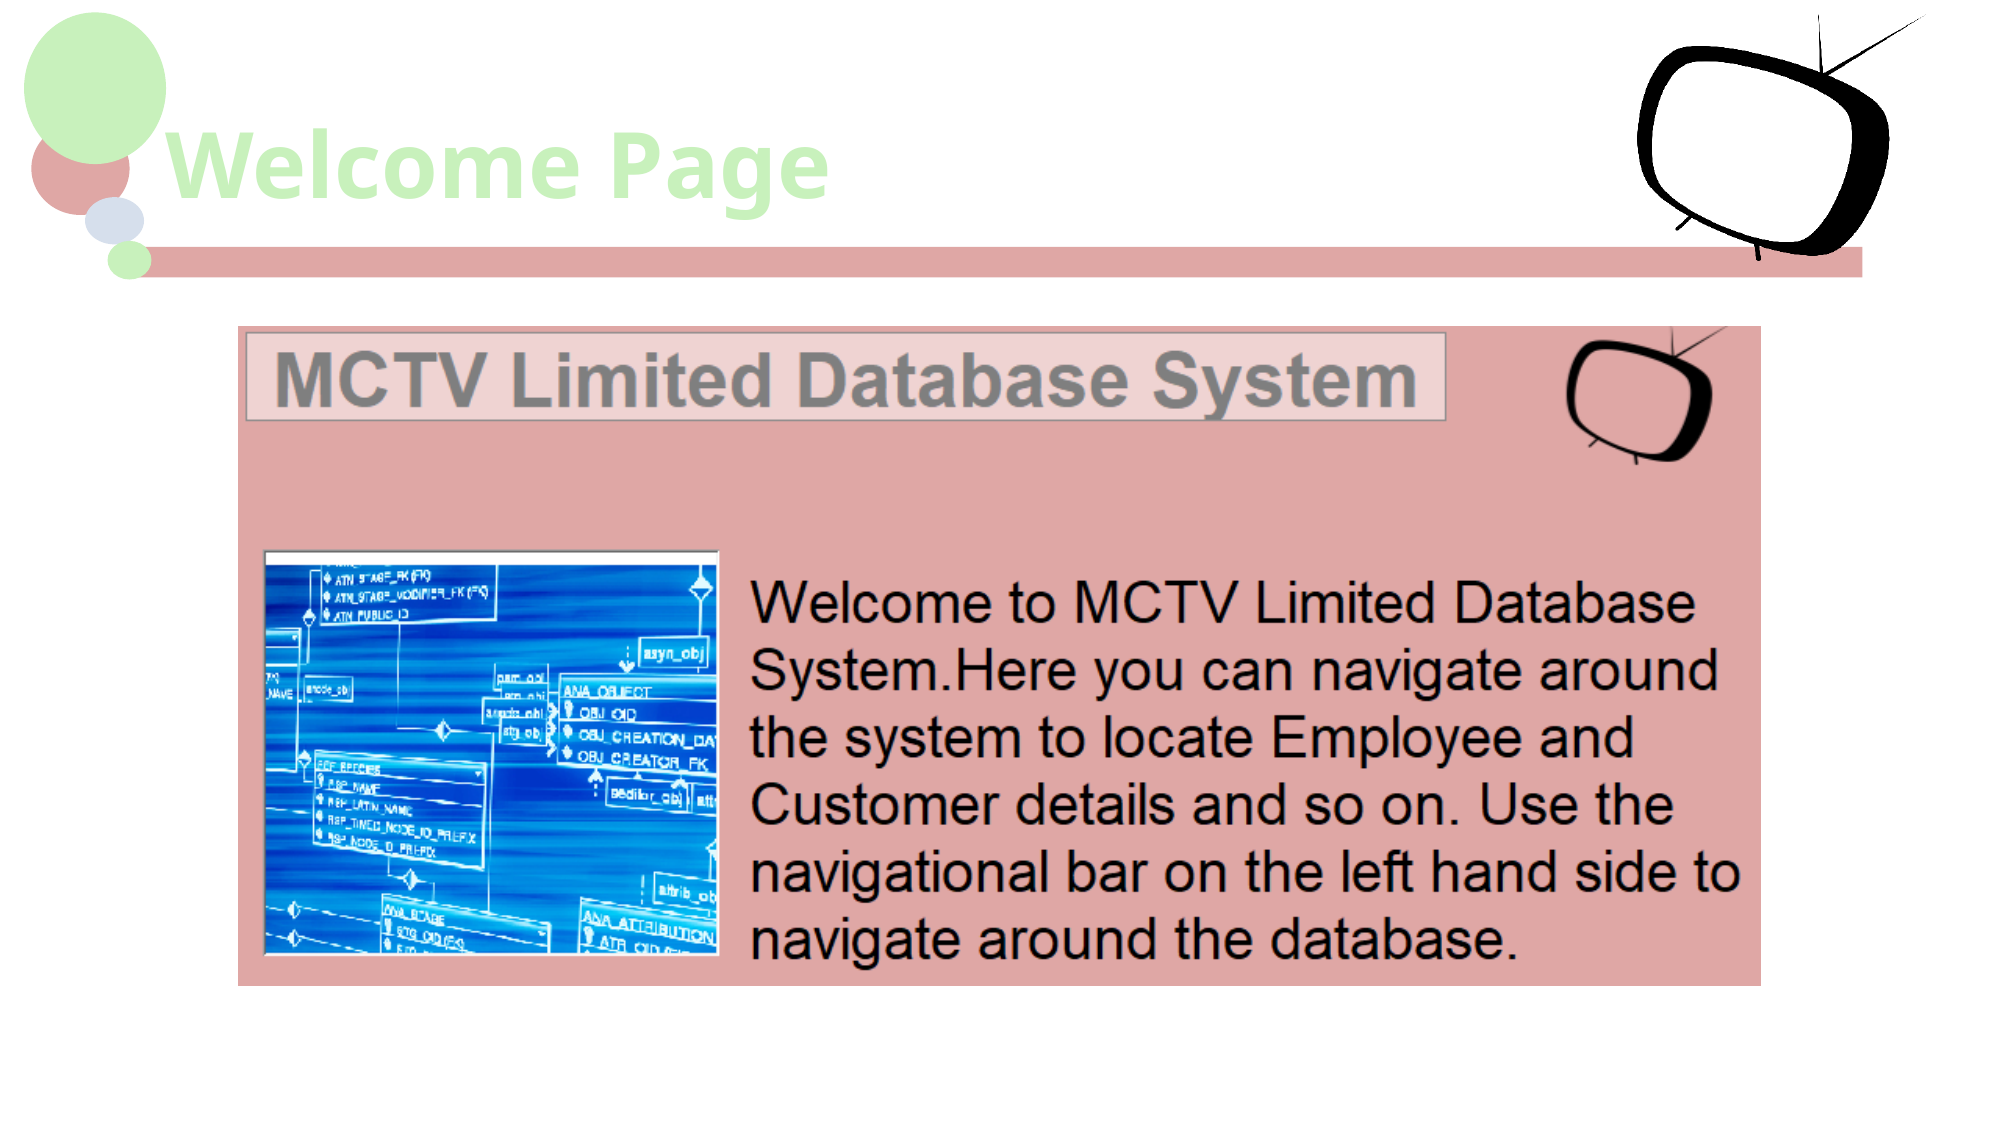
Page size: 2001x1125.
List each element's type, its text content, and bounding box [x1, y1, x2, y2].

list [238, 326, 1761, 987]
picture [1637, 12, 1927, 261]
title Welcome Page [150, 59, 1863, 278]
